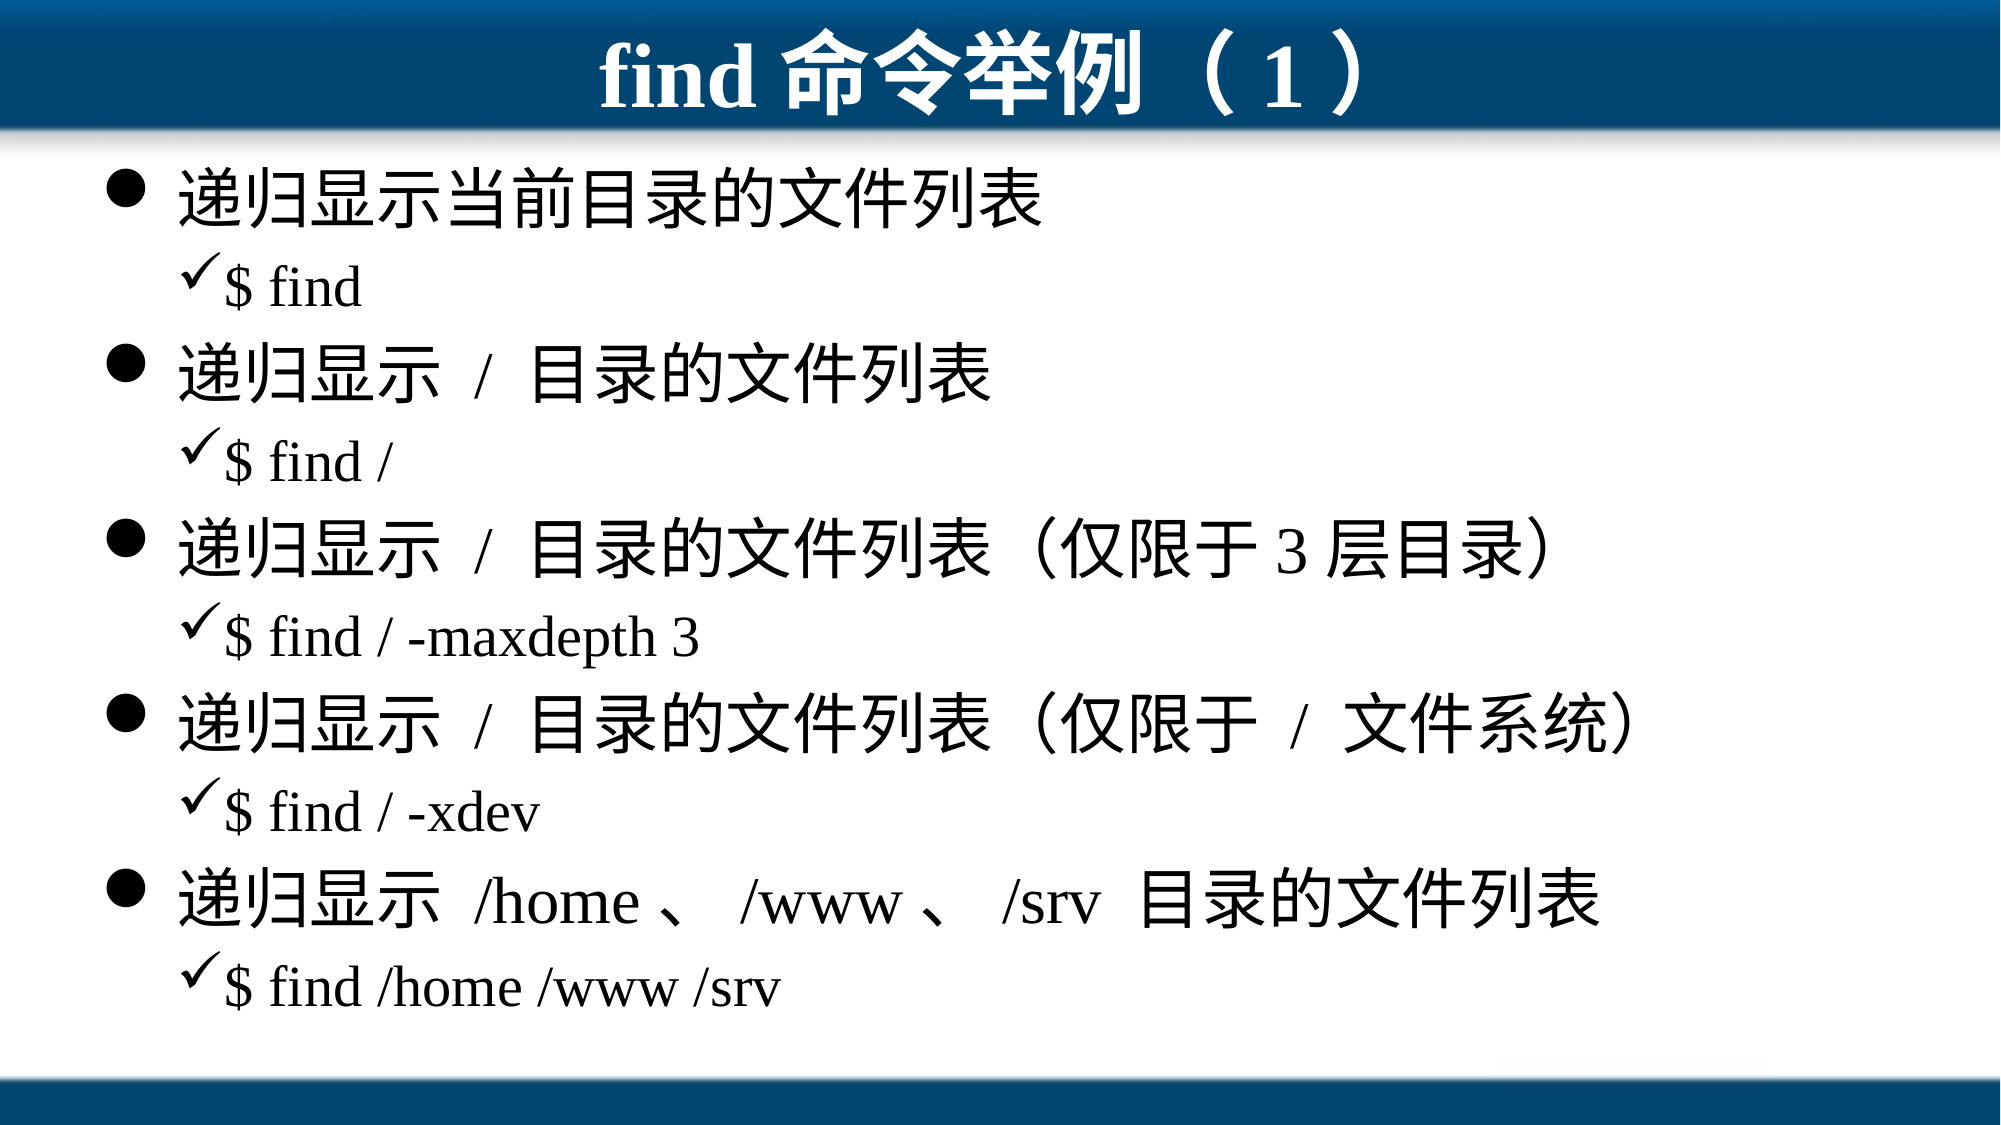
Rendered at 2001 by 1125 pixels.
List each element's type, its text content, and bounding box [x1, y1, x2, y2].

picture [0, 0, 2001, 1125]
list 递归显示当前目录的文件列表 $ find 递归显示 / 目录的文件列表 $ find / 递归显示 / 目录的文件列表（仅限于3层目录） $ find / -maxdepth 3 递归显示 / 目录的文件列表（仅限于 / 文件系统） $ find / -xdev 递归显示 /home、/www、/srv 目录的文件列表 $ find /home /www /srv [86, 149, 1934, 958]
title find命令举例（1） [86, 19, 1934, 124]
